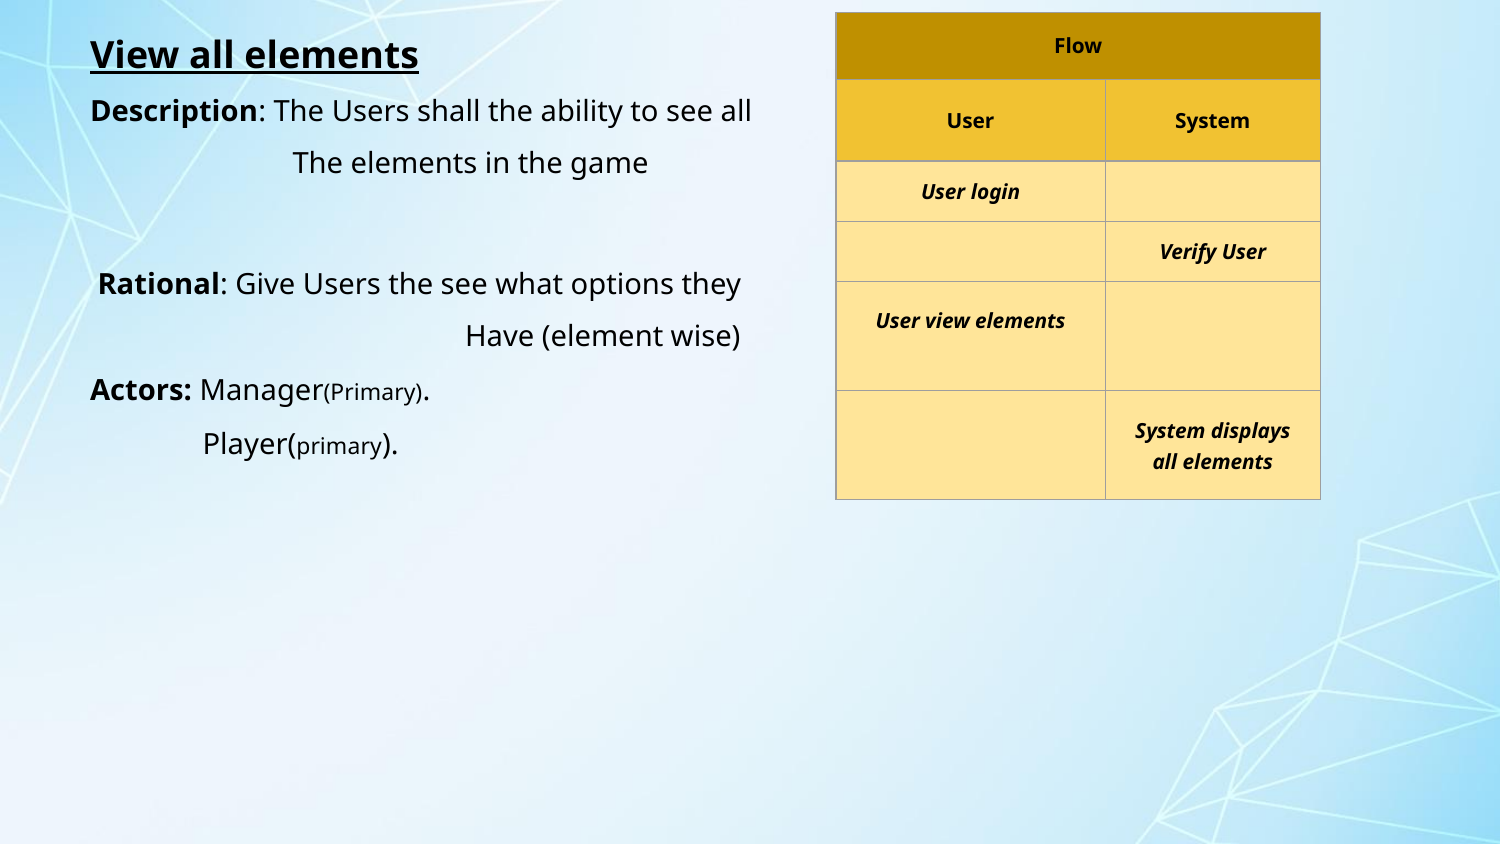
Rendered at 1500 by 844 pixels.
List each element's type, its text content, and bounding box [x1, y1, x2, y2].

table_cell System displays all elements [1106, 391, 1320, 499]
table_cell User login [837, 162, 1105, 221]
picture [0, 0, 1500, 844]
table_cell [837, 222, 1105, 281]
list View all elements Description: The Users shall the ability to see all The elements in the game Rational: Give Users the see what options they Have (element wise) Actors: Manager(Primary). Player(primary). [0, 12, 810, 486]
table_header Flow [837, 13, 1320, 79]
table_cell Verify User [1106, 222, 1320, 281]
table_cell [1106, 162, 1320, 221]
table_cell [837, 391, 1105, 499]
table_cell [1106, 282, 1320, 390]
table_cell System [1106, 80, 1320, 160]
table_cell User view elements [837, 282, 1105, 390]
table_cell User [837, 80, 1105, 160]
